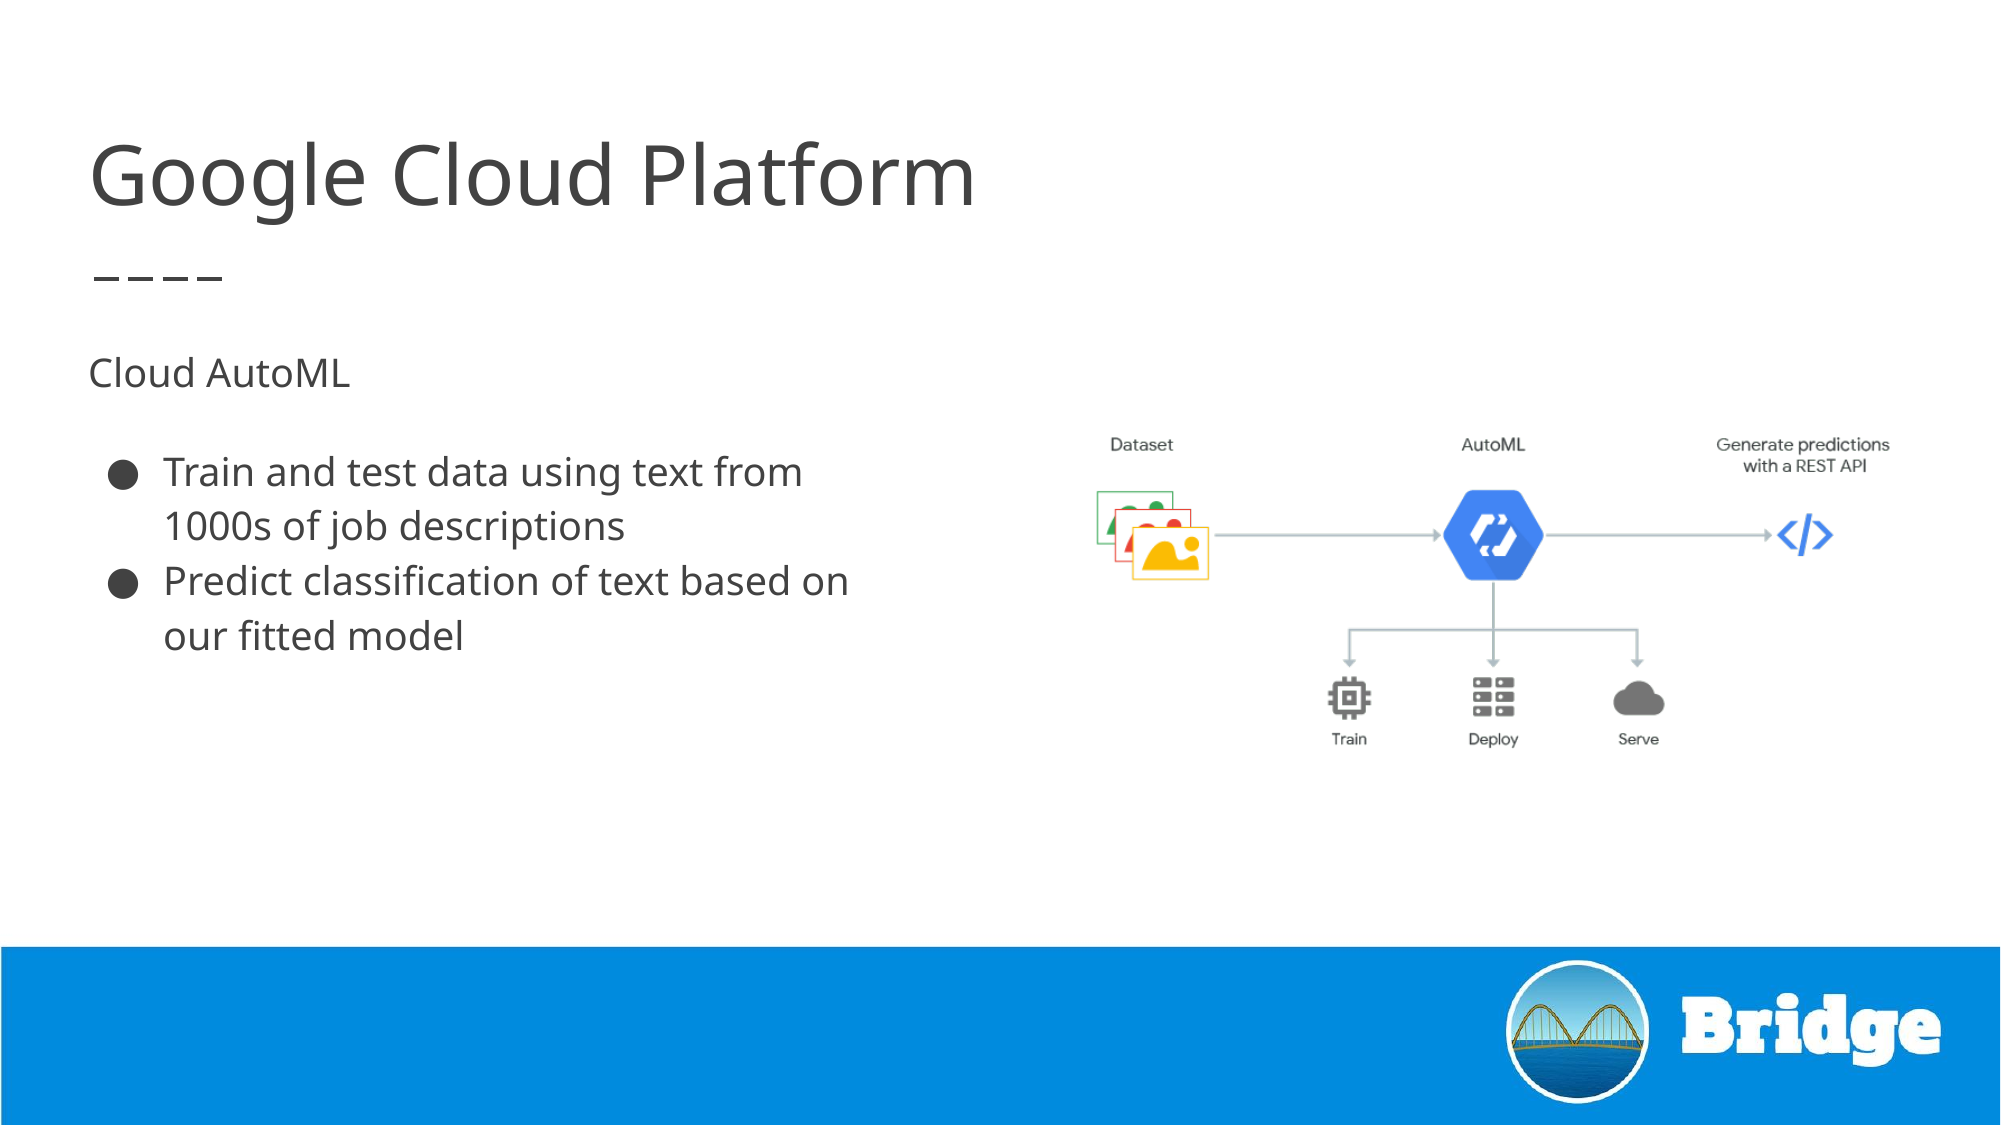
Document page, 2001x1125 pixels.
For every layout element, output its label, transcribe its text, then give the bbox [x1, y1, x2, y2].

title Google Cloud Platform [68, 81, 1932, 242]
list Cloud AutoML Train and test data using text from 1000s of job descriptions Predict classification of text based on our fitted model [68, 321, 943, 1000]
picture [0, 0, 2001, 1125]
